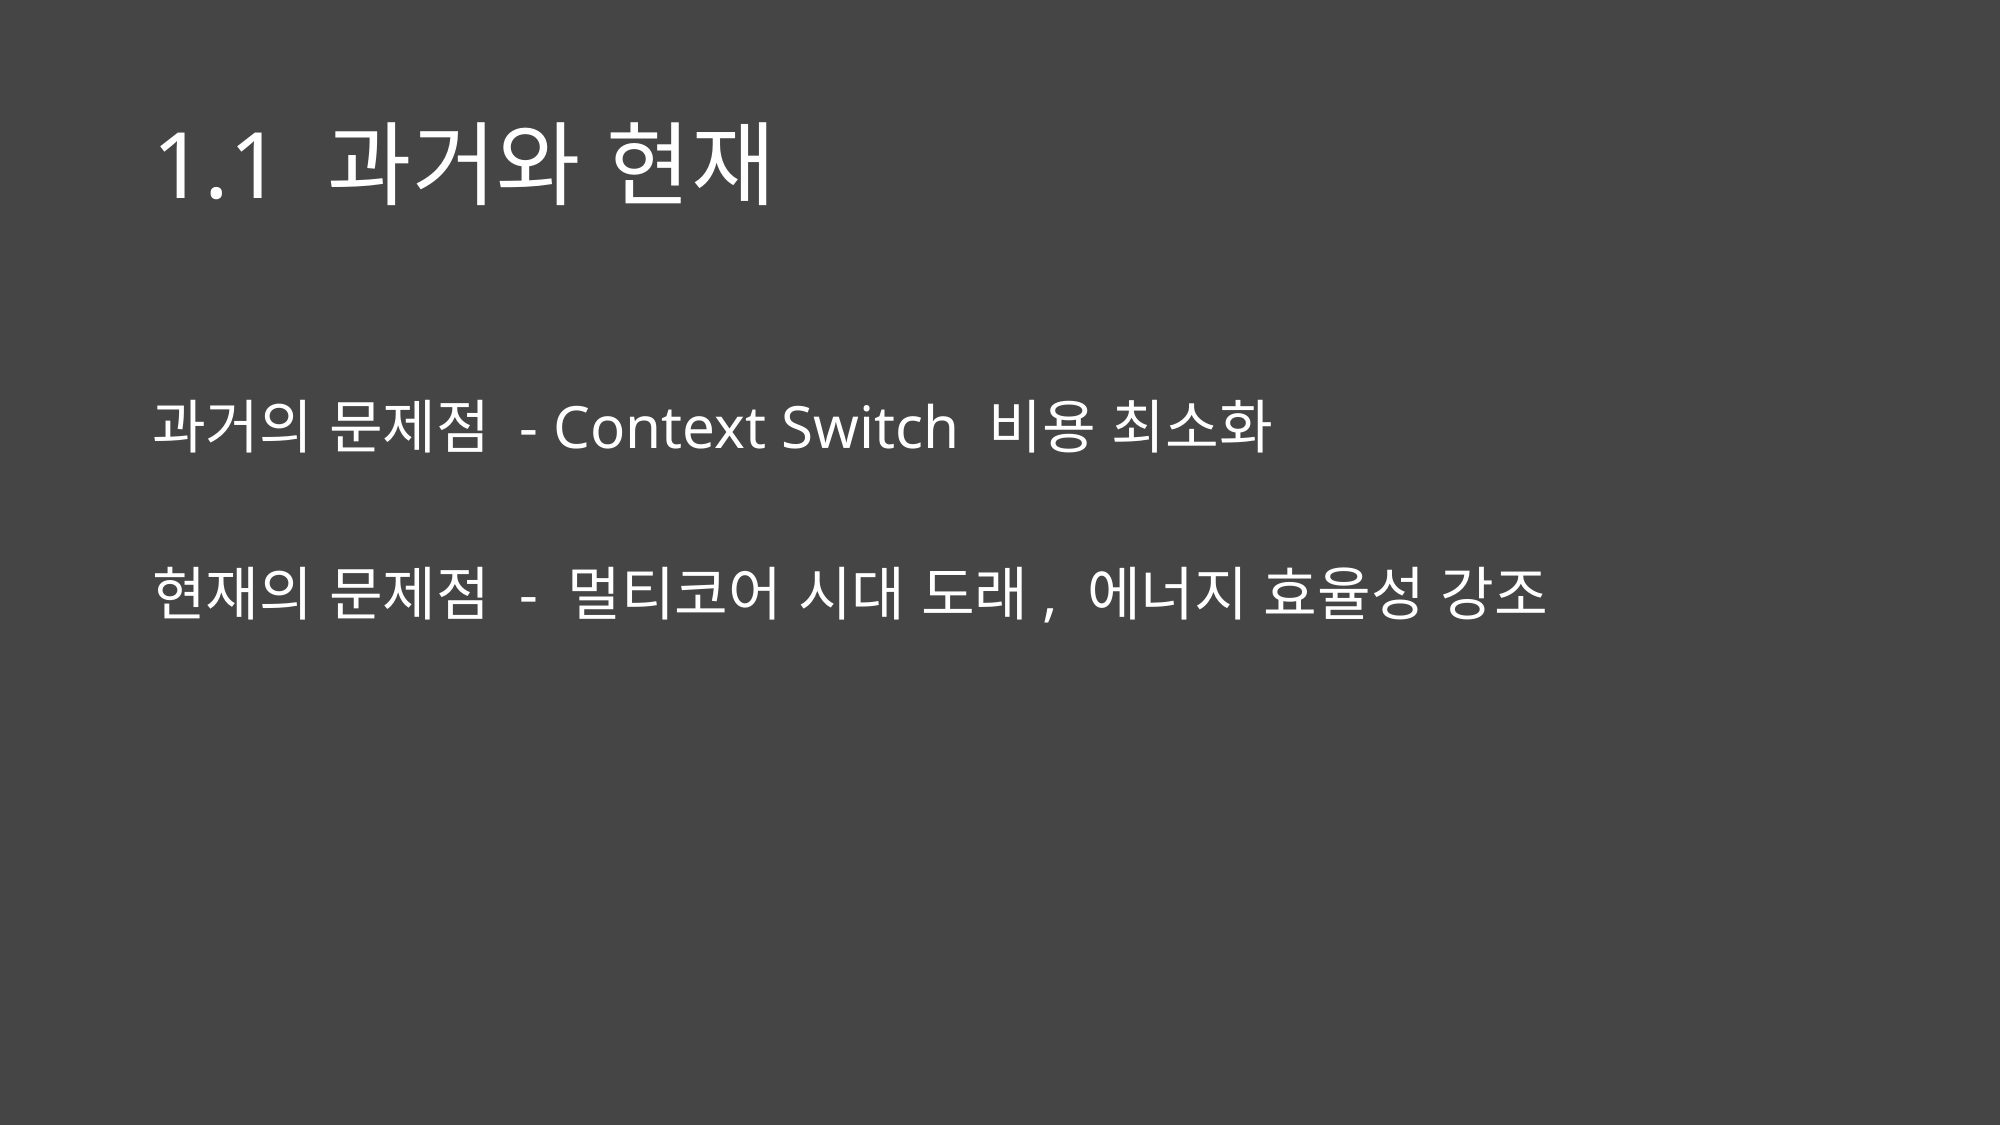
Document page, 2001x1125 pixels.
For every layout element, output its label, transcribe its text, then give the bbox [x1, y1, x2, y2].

title 1.1 과거와 현재 [137, 59, 1863, 278]
list 과거의 문제점 - Context Switch 비용 최소화 현재의 문제점 - 멀티코어 시대 도래, 에너지 효율성 강조 [137, 299, 1863, 1014]
